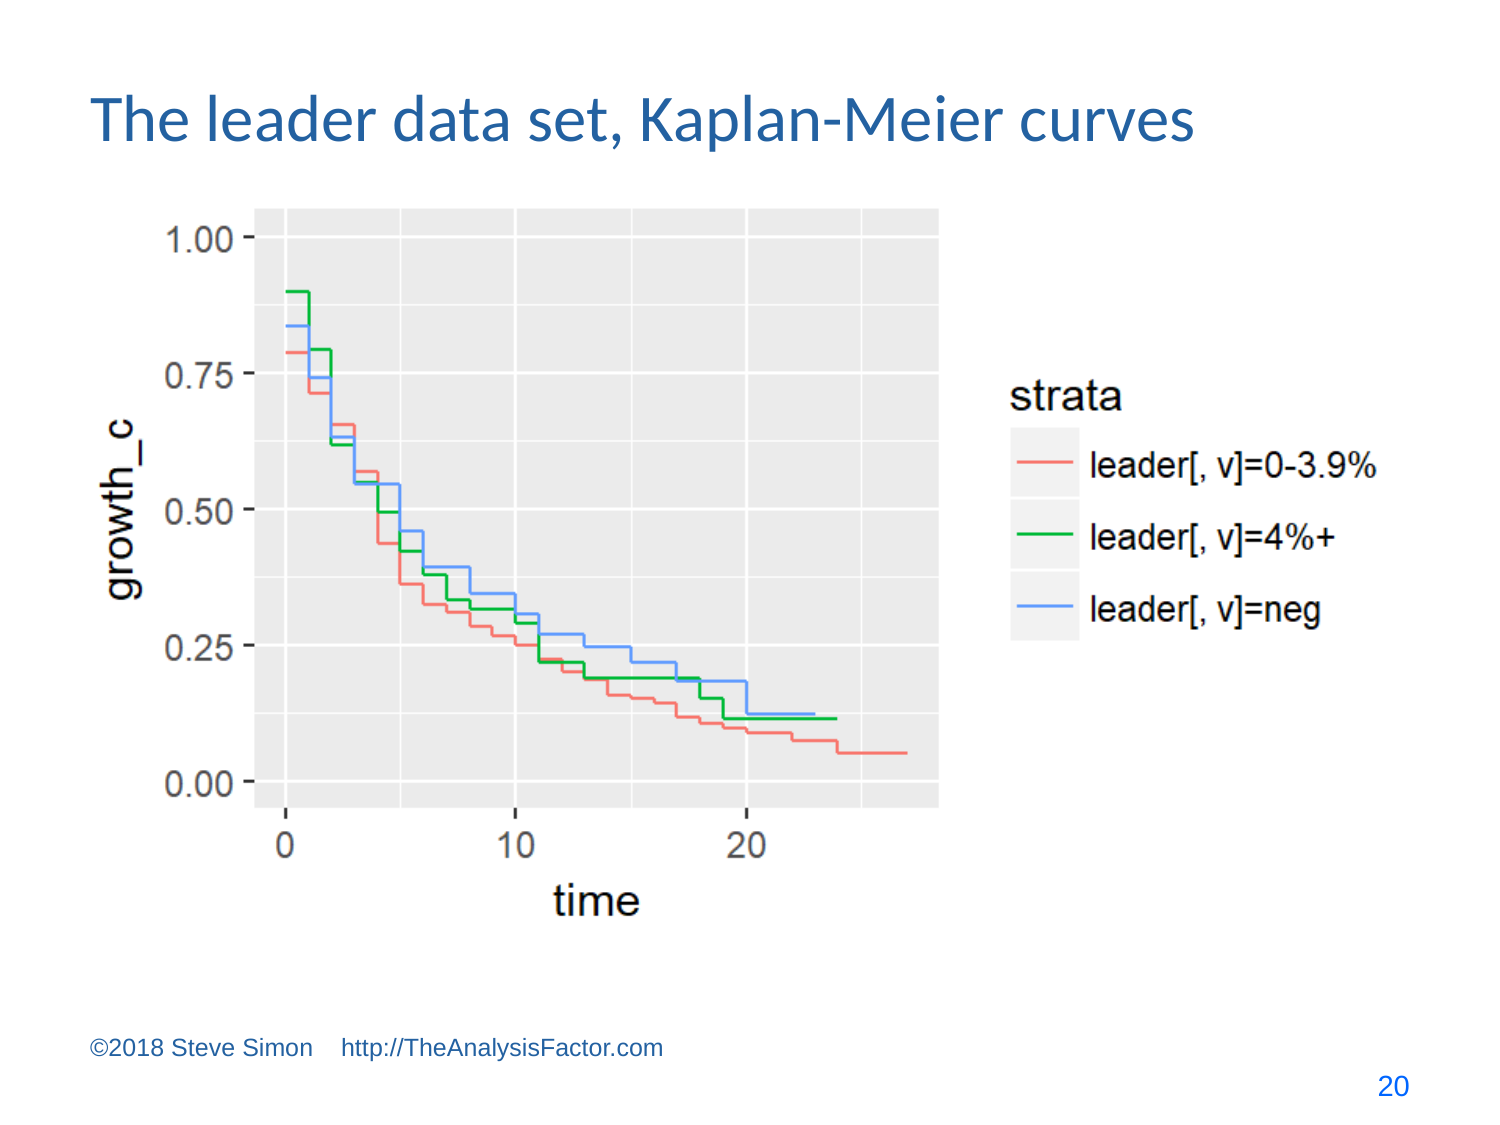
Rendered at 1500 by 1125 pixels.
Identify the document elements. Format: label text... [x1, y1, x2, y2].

title The leader data set, Kaplan-Meier curves [75, 62, 1425, 163]
picture [74, 187, 1426, 938]
slide_number 20 [1275, 1025, 1425, 1104]
footer ©2018 Steve Simon http://TheAnalysisFactor.com [75, 1024, 1338, 1103]
